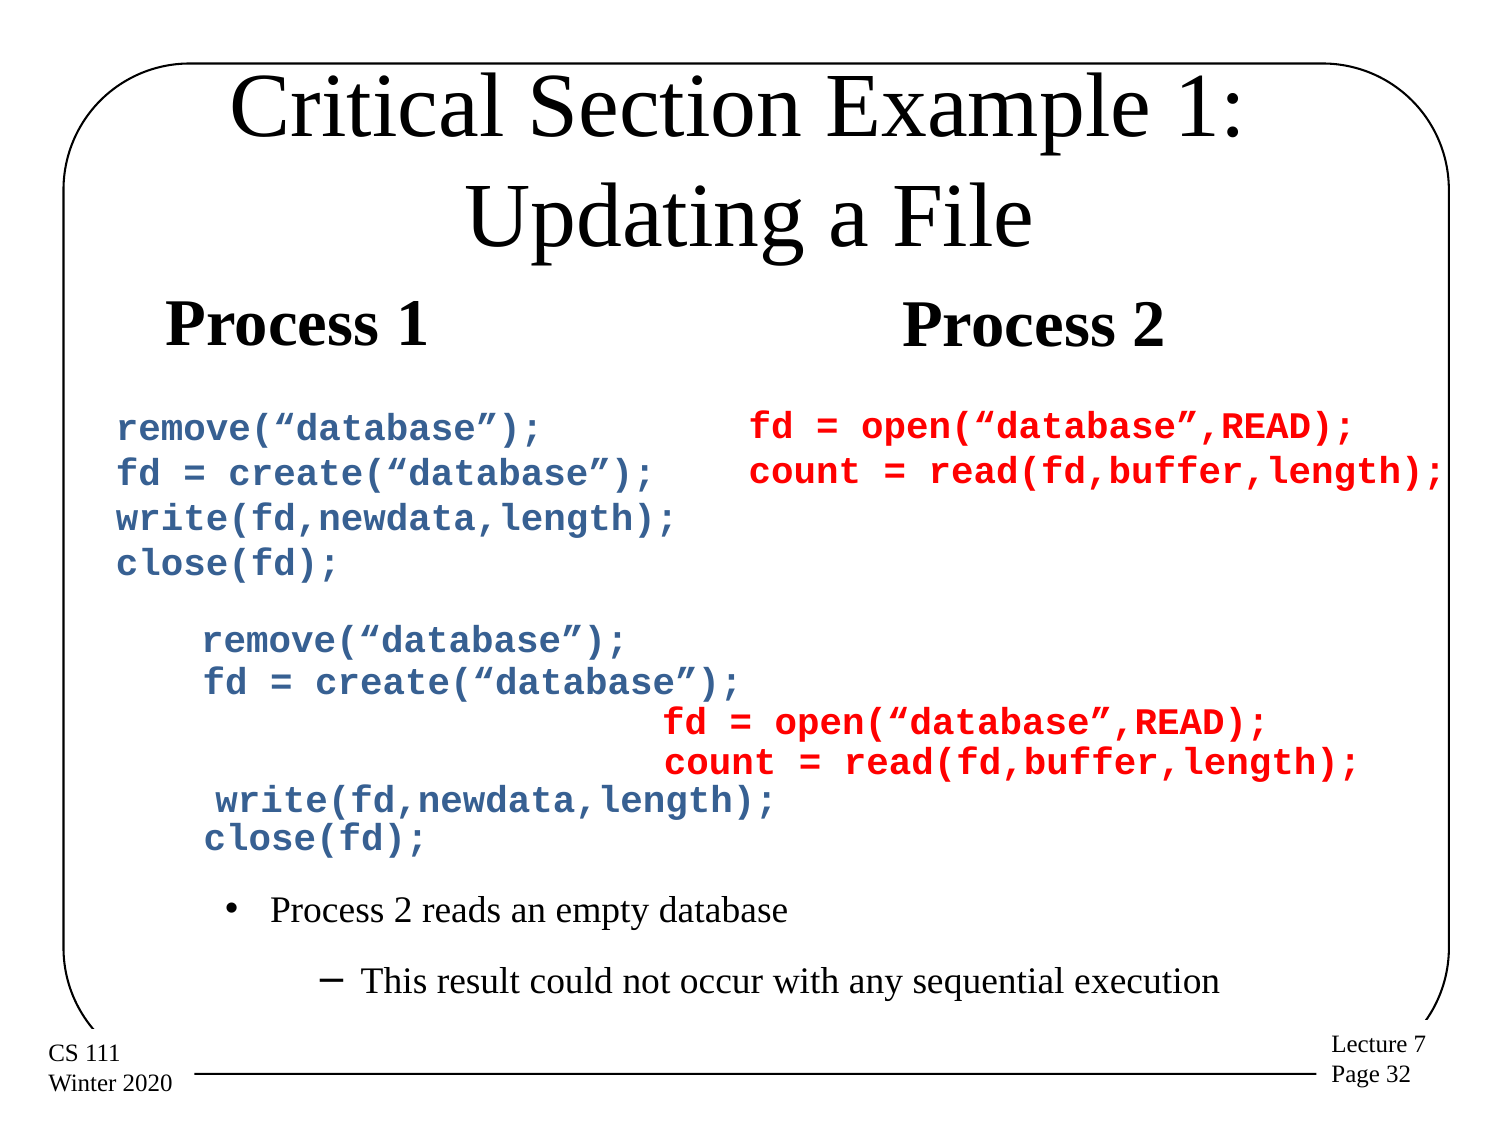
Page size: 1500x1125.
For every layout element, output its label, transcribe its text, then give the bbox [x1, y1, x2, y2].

text_box fd = open(“database”,READ); [647, 689, 1285, 750]
text_box fd = create(“database”); [187, 649, 758, 710]
text_box Process 2 reads an empty database [210, 877, 804, 938]
text_box count = read(fd,buffer,length); [648, 729, 1377, 790]
text_box remove(“database”); fd = create(“database”); write(fd,newdata,length); close(fd); [101, 395, 694, 590]
text_box Process 2 [887, 272, 1182, 368]
text_box This result could not occur with any sequential execution [261, 948, 1237, 1009]
text_box Process 1 [150, 271, 445, 366]
text_box close(fd); [188, 805, 444, 866]
text_box write(fd,newdata,length); [200, 767, 793, 828]
list [74, 262, 1426, 1006]
text_box fd = open(“database”,READ); count = read(fd,buffer,length); [733, 393, 1462, 499]
title Critical Section Example 1: Updating a File [74, 60, 1426, 249]
text_box remove(“database”); [186, 607, 644, 667]
